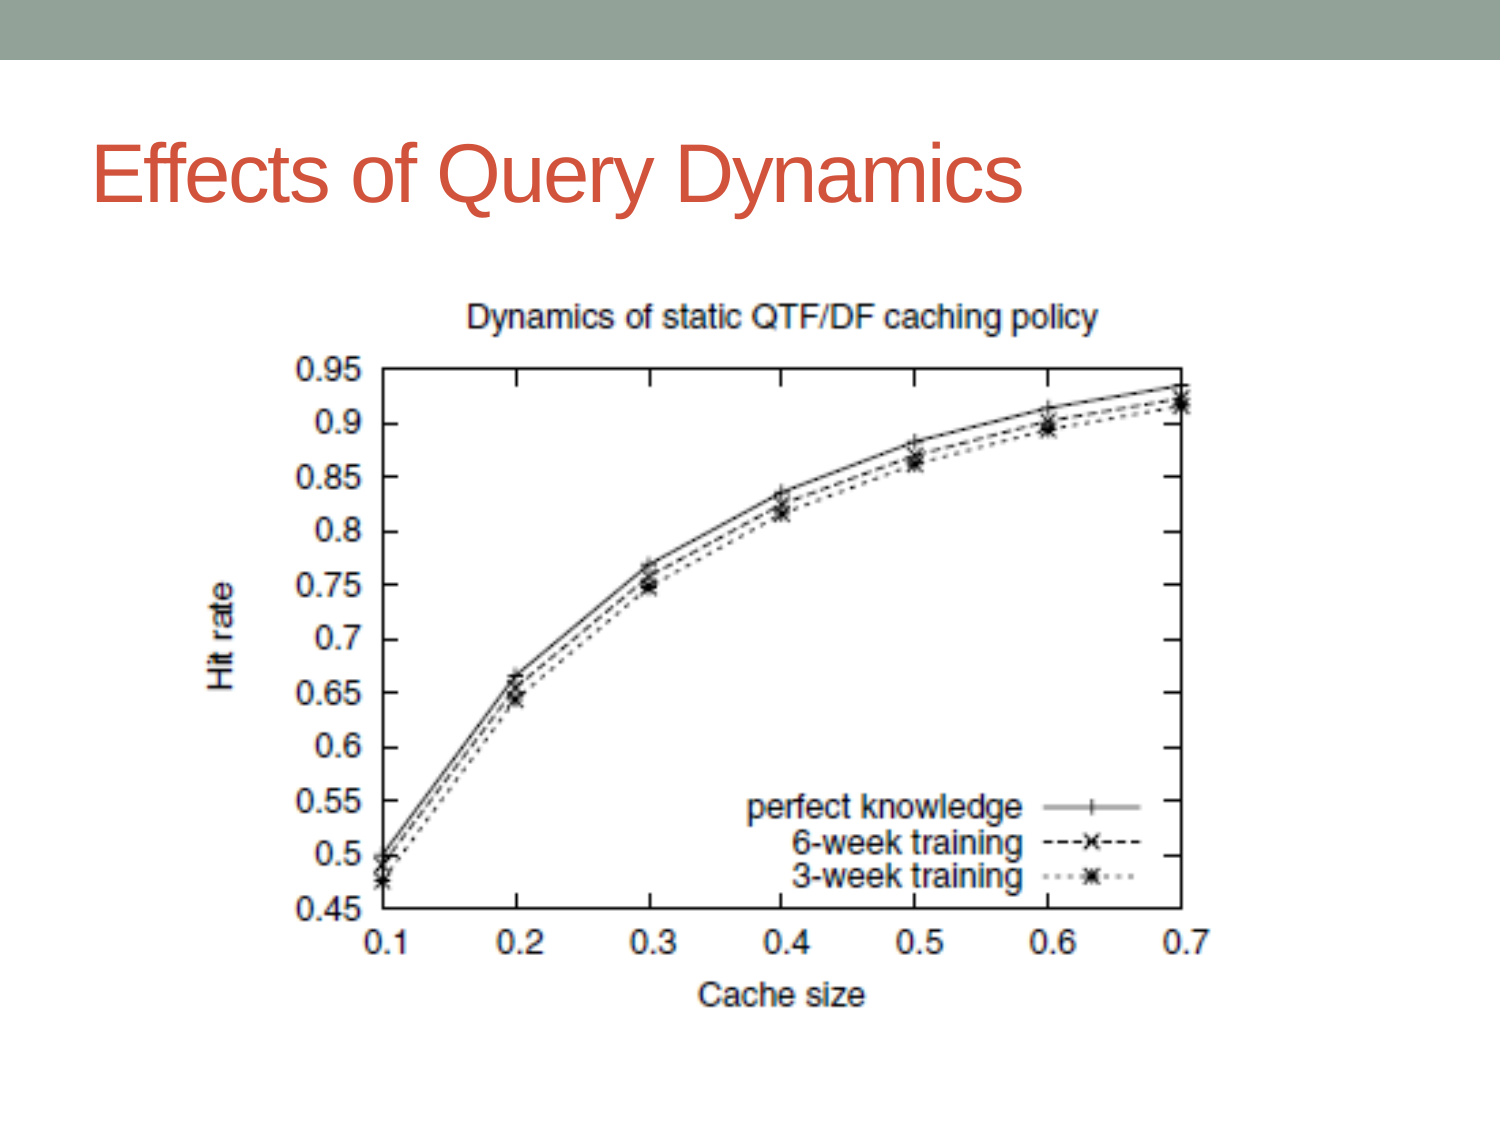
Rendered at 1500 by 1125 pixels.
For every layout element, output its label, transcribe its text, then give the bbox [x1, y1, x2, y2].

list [199, 274, 1238, 1013]
title Effects of Query Dynamics [75, 87, 1425, 250]
